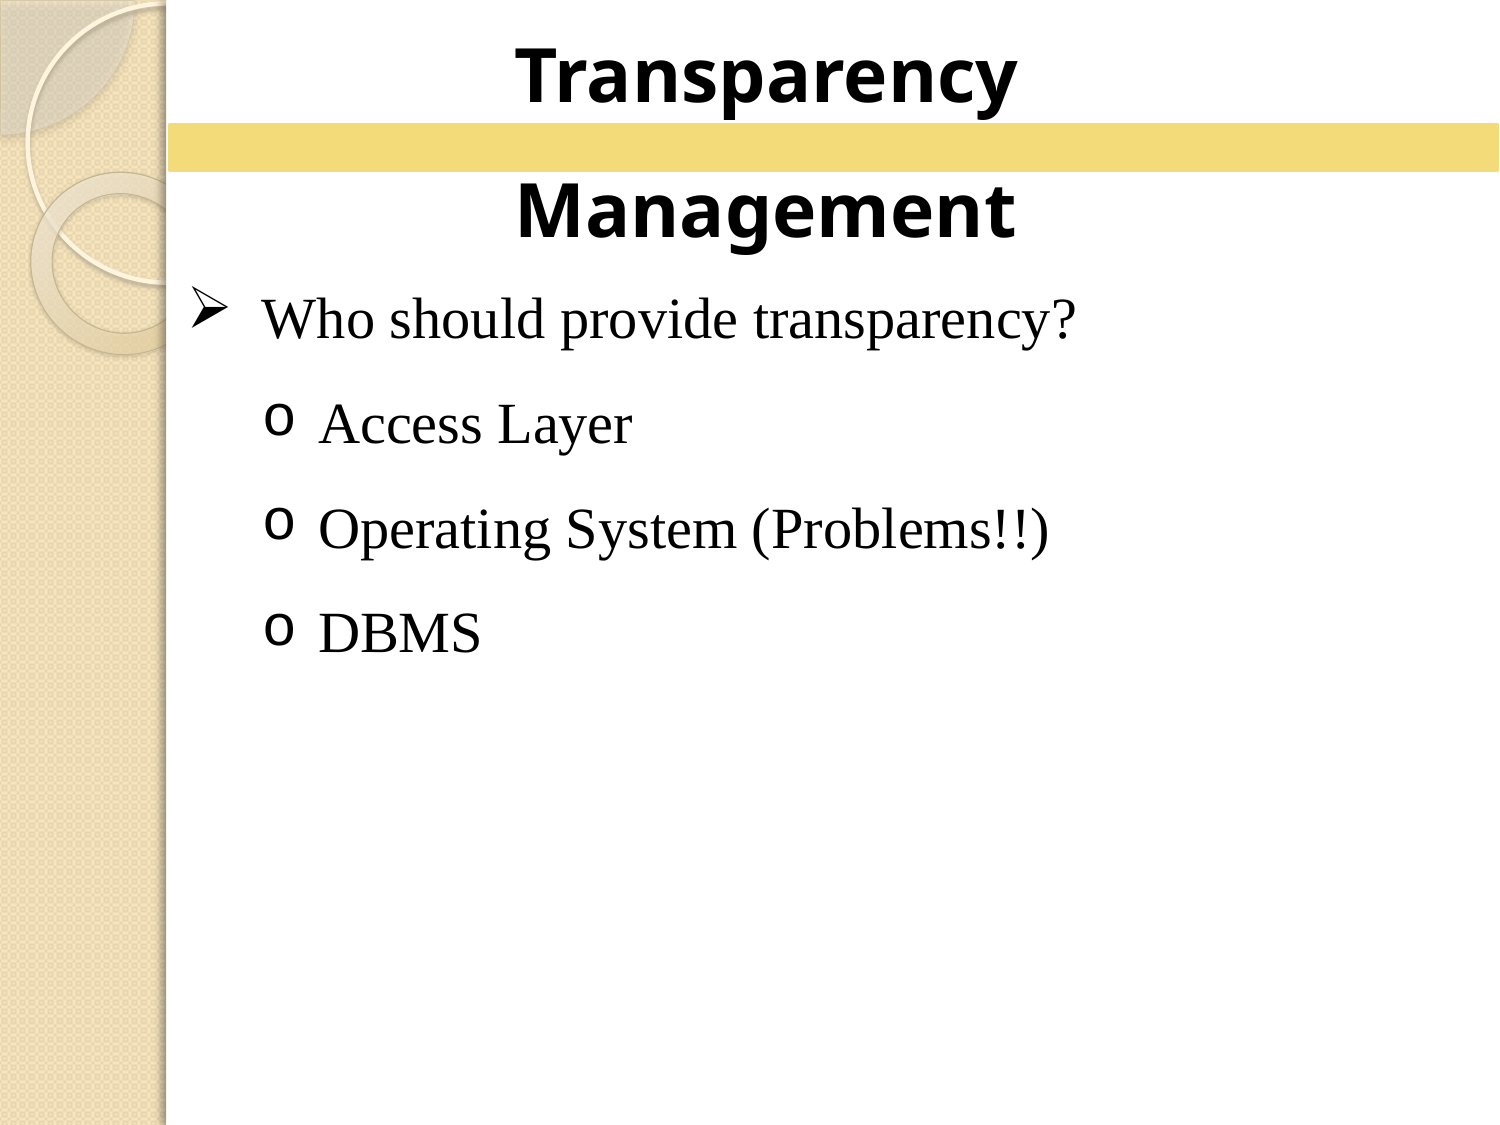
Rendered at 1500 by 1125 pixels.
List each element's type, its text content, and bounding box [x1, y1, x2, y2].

text_box Transparency Management [500, 0, 1500, 260]
text_box [168, 123, 500, 172]
text_box Who should provide transparency? Access Layer Operating System (Problems!!) DBMS [172, 237, 1423, 672]
